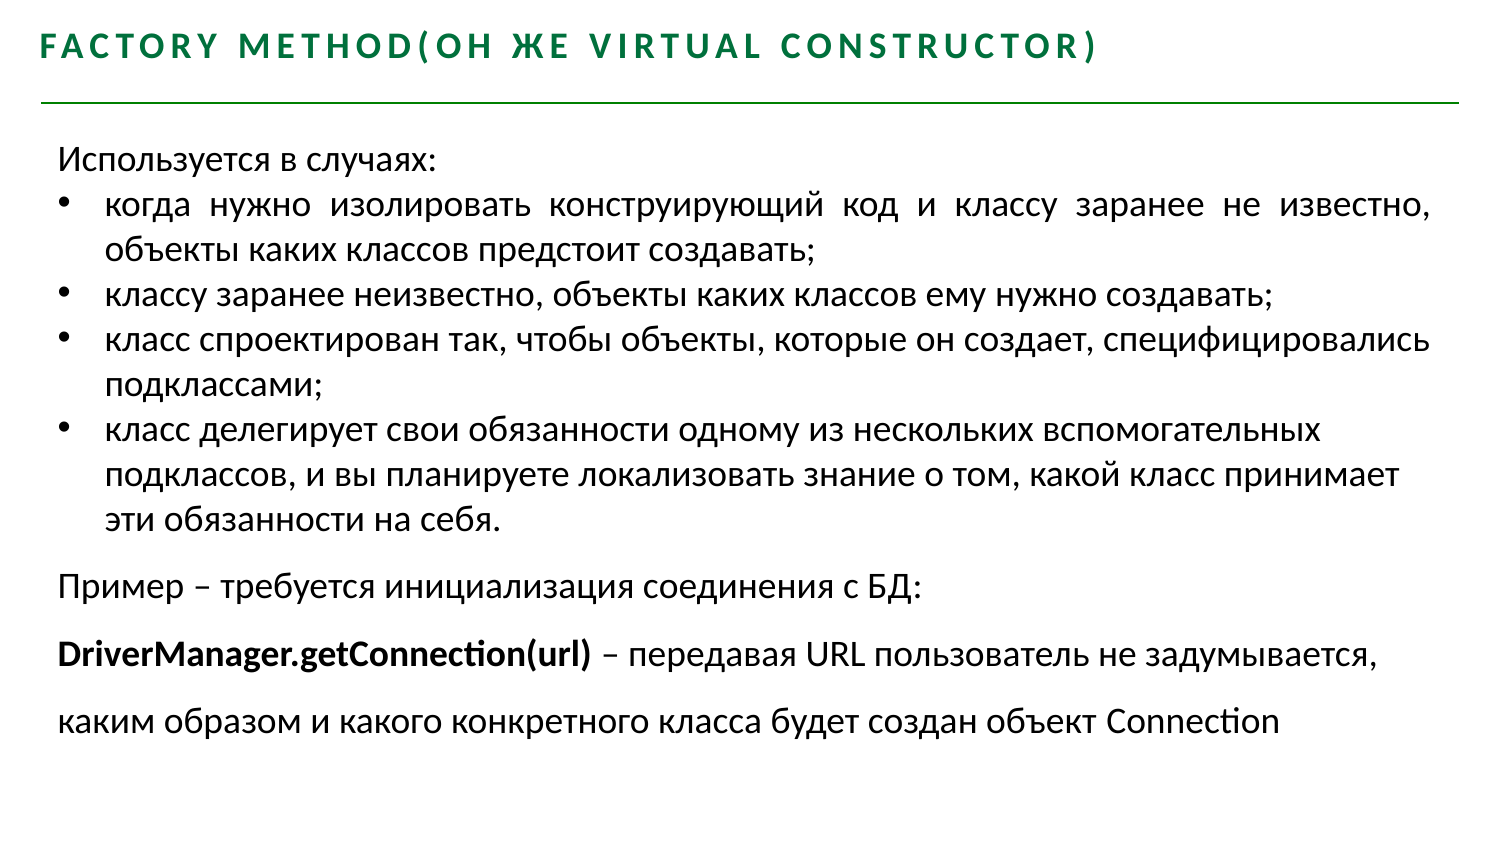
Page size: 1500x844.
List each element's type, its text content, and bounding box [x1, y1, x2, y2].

list Factory Method(он же Virtual Constructor) [39, 13, 1424, 112]
text_box Используется в случаях: когда нужно изолировать конструирующий код и классу заранее не известно, объекты каких классов предстоит создавать; классу заранее неизвестно, объекты каких классов ему нужно создавать; класс спроектирован так, чтобы объекты, которые он создает, специфицировались подклассами; класс делегирует свои обязанности одному из нескольких вспомогательных подклассов, и вы планируете локализовать знание о том, какой класс принимает эти обязанности на себя. Пример – требуется инициализация соединения с БД: DriverManager.getConnection(url) – передавая URL пользователь не задумывается, каким образом и какого конкретного класса будет создан объект Connection [42, 126, 1447, 817]
